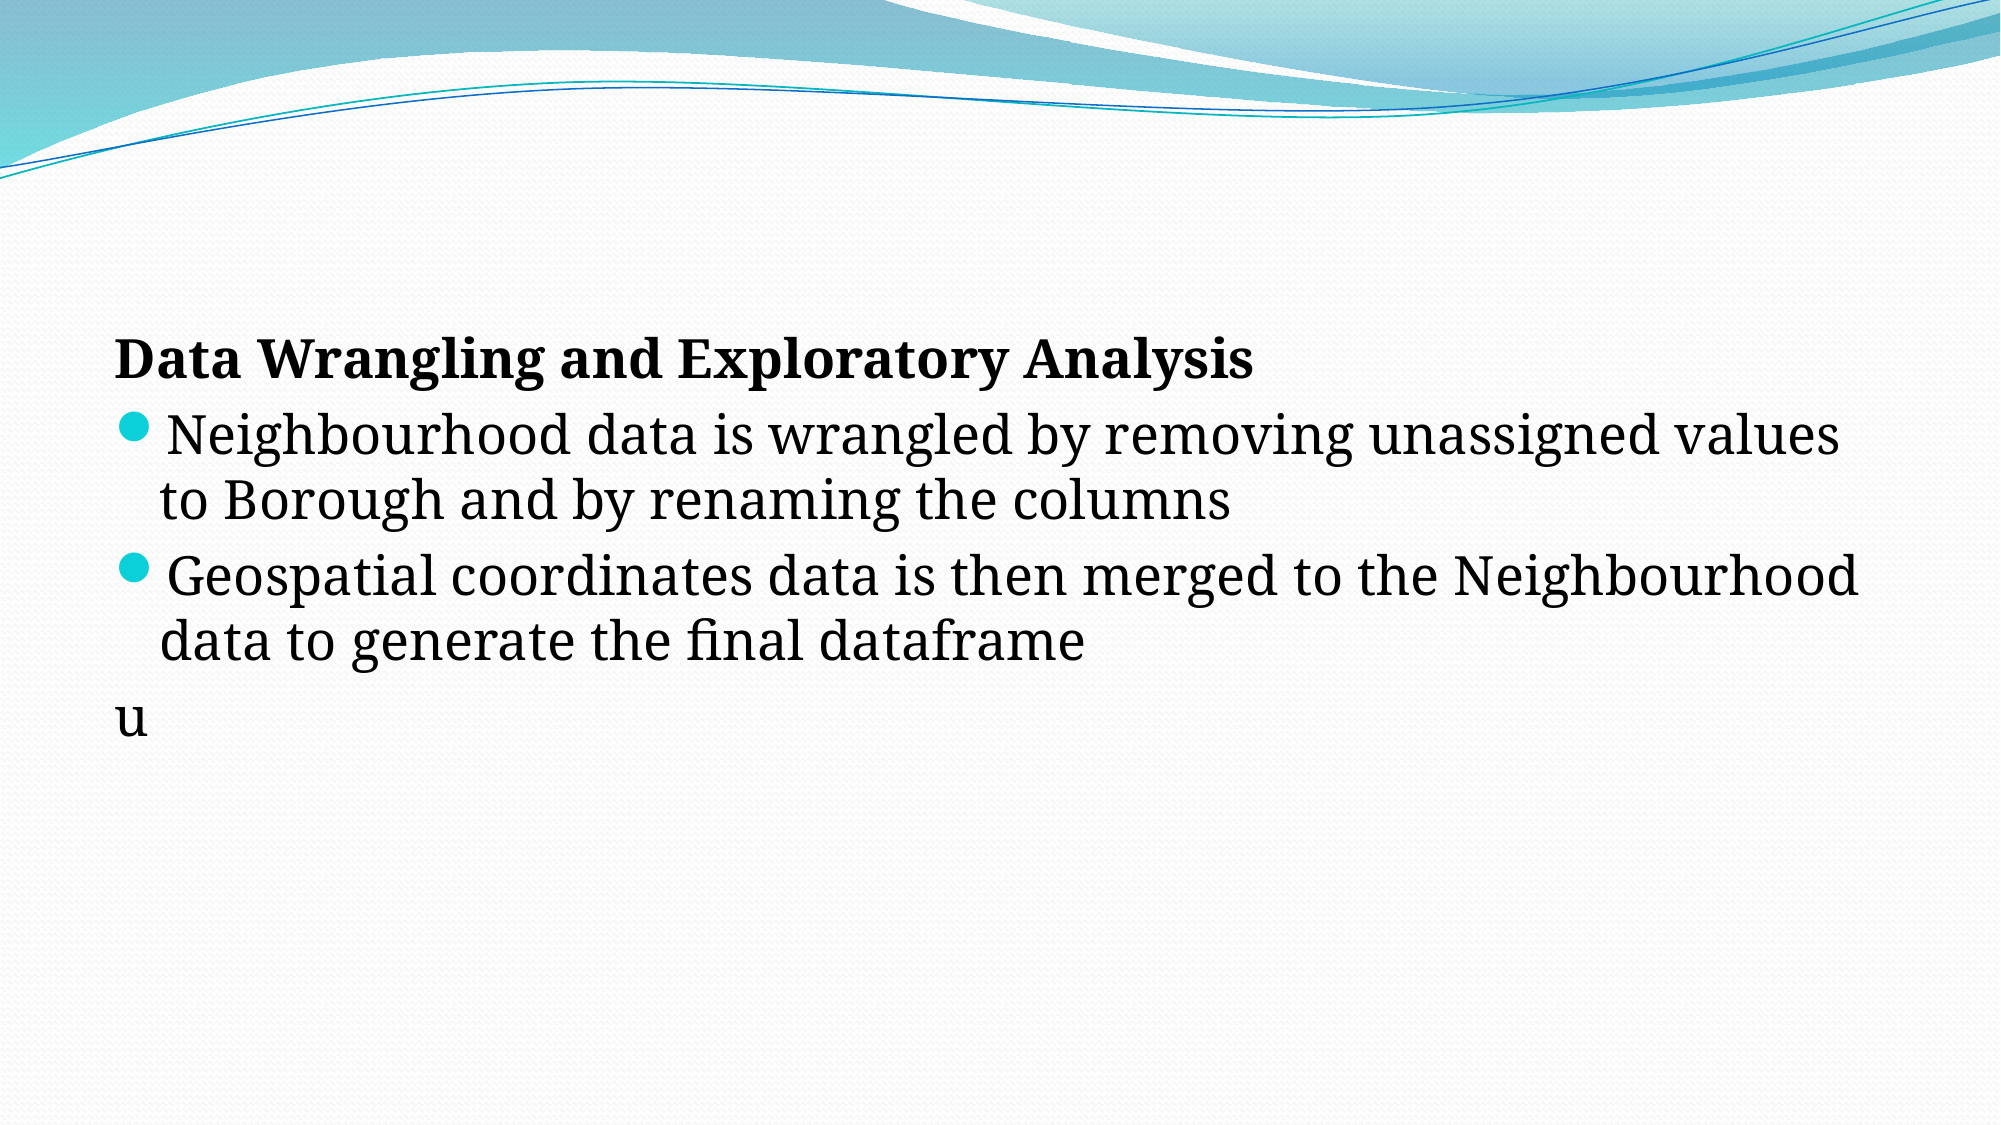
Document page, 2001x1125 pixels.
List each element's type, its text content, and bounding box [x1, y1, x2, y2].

list Data Wrangling and Exploratory Analysis Neighbourhood data is wrangled by removing unassigned values to Borough and by renaming the columns Geospatial coordinates data is then merged to the Neighbourhood data to generate the final dataframe u [99, 317, 1900, 1038]
